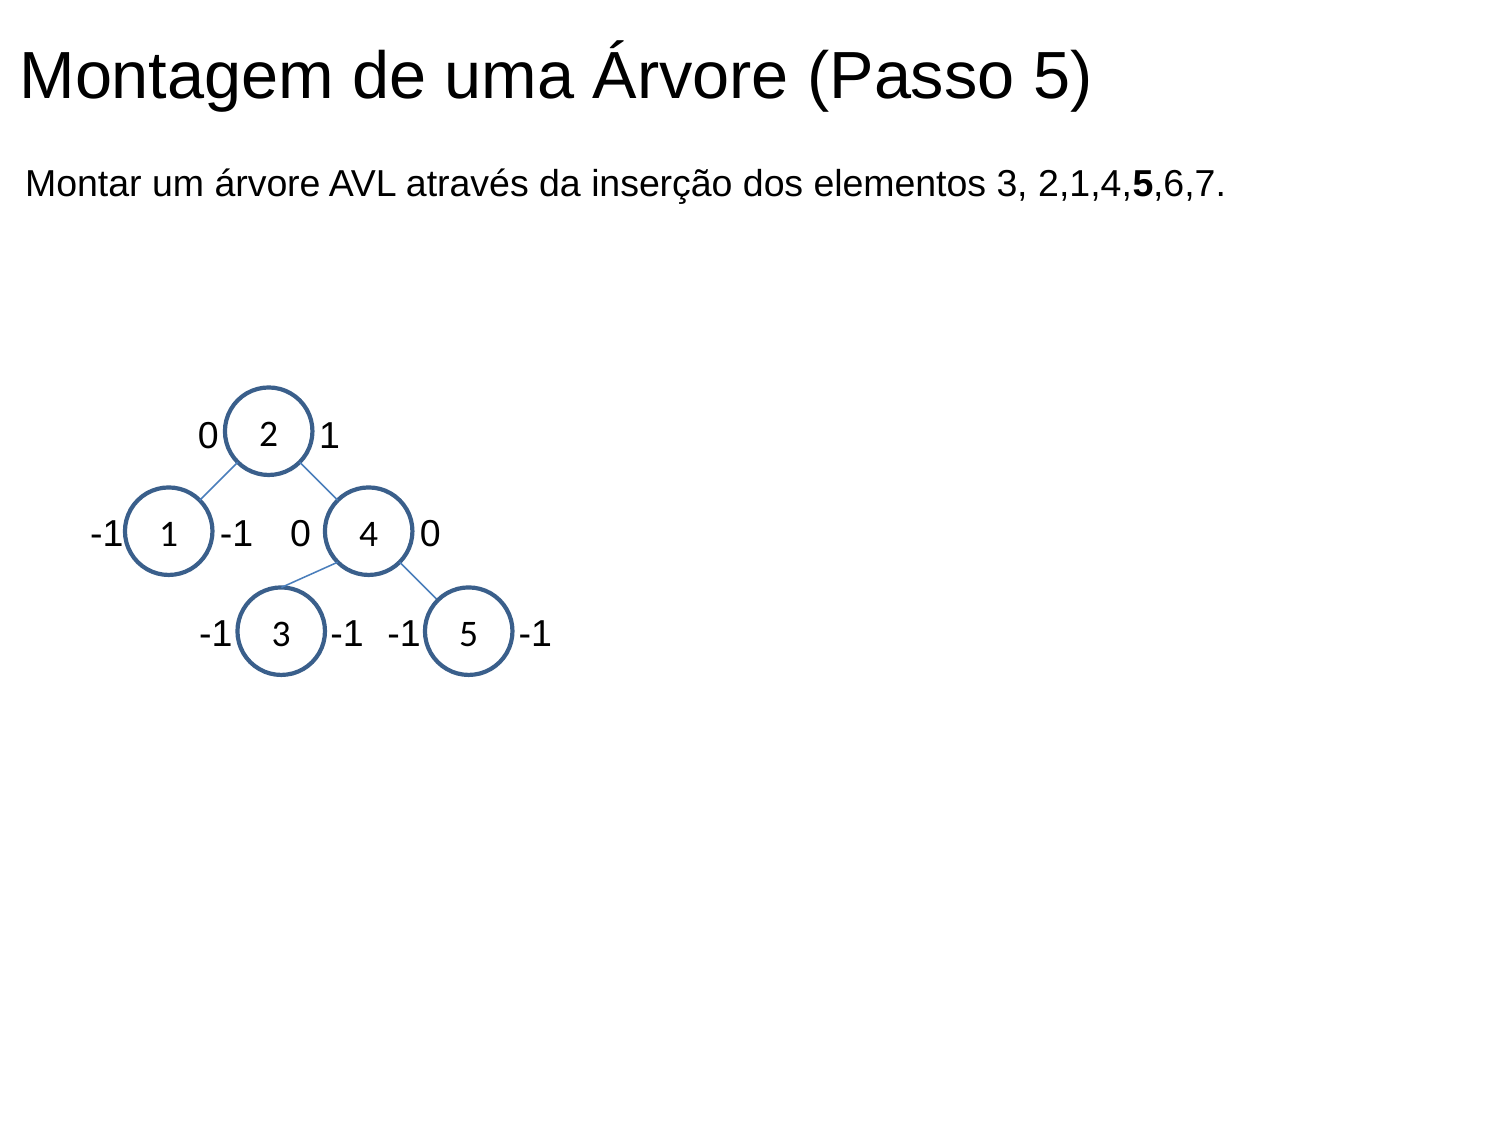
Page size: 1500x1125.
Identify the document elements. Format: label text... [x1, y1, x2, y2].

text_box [74, 387, 568, 676]
text_box Montar um árvore AVL através da inserção dos elementos 3, 2,1,4,5,6,7. [0, 152, 1475, 212]
text_box Montagem de uma Árvore (Passo 5) [4, 24, 1128, 152]
